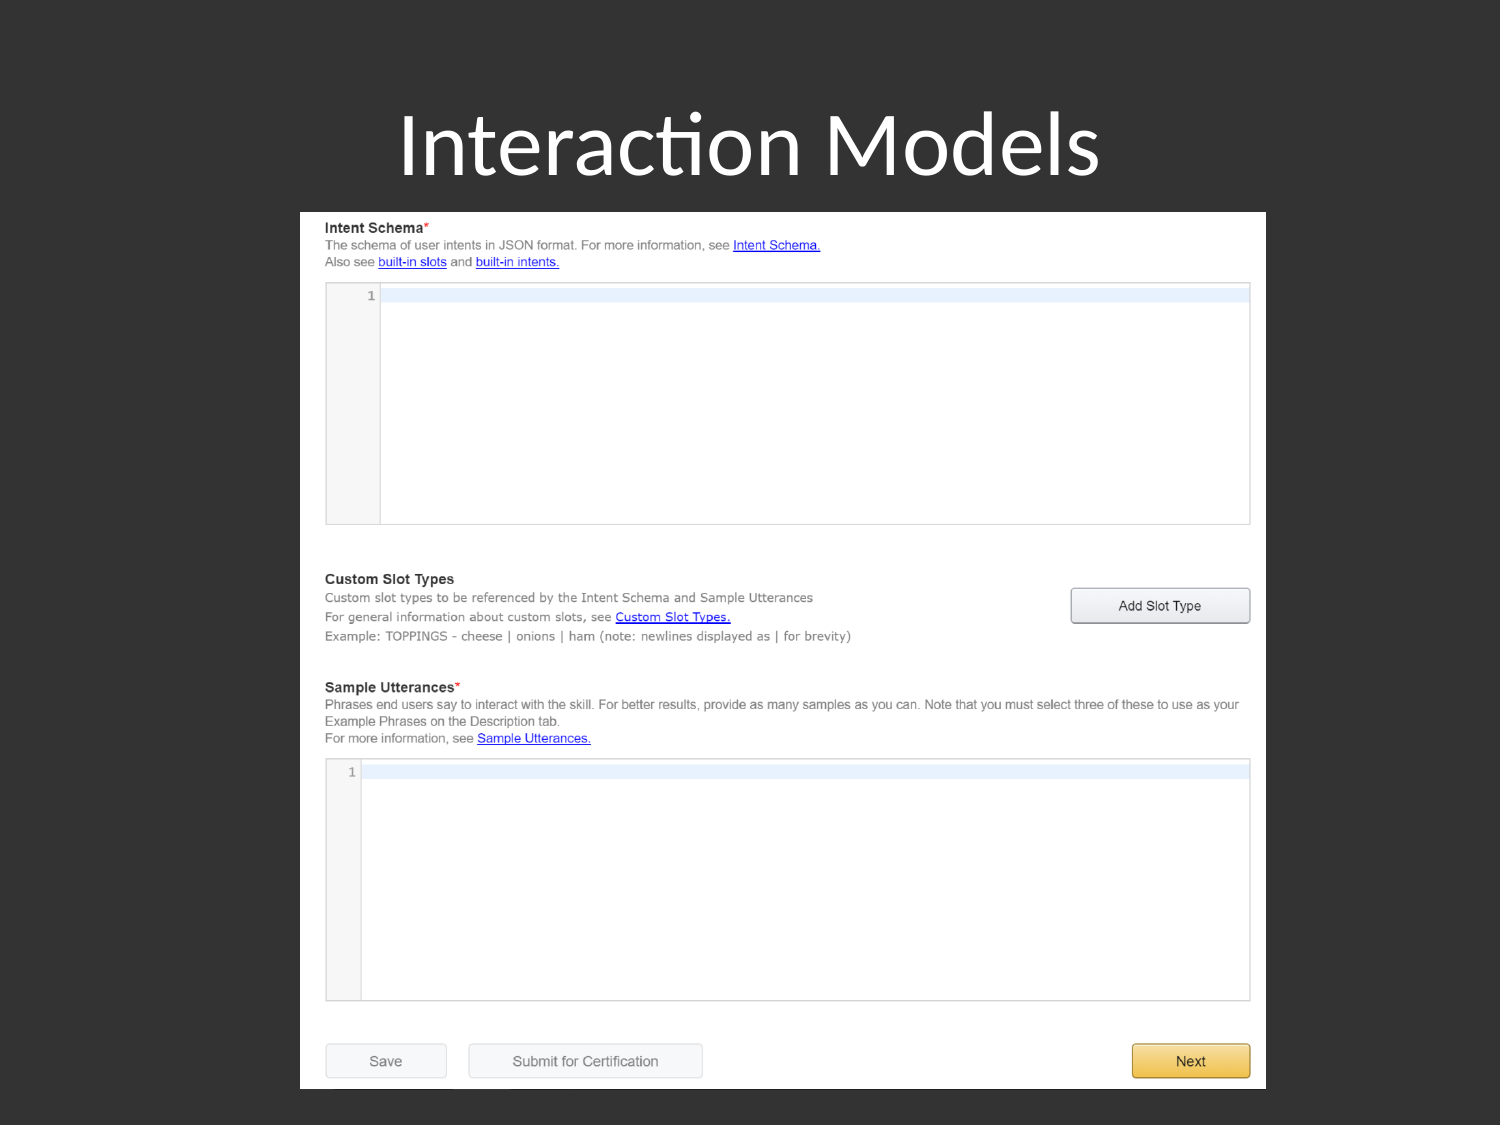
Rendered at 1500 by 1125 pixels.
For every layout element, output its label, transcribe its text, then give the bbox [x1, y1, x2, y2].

picture [299, 212, 1266, 1090]
title Interaction Models [75, 45, 1425, 233]
